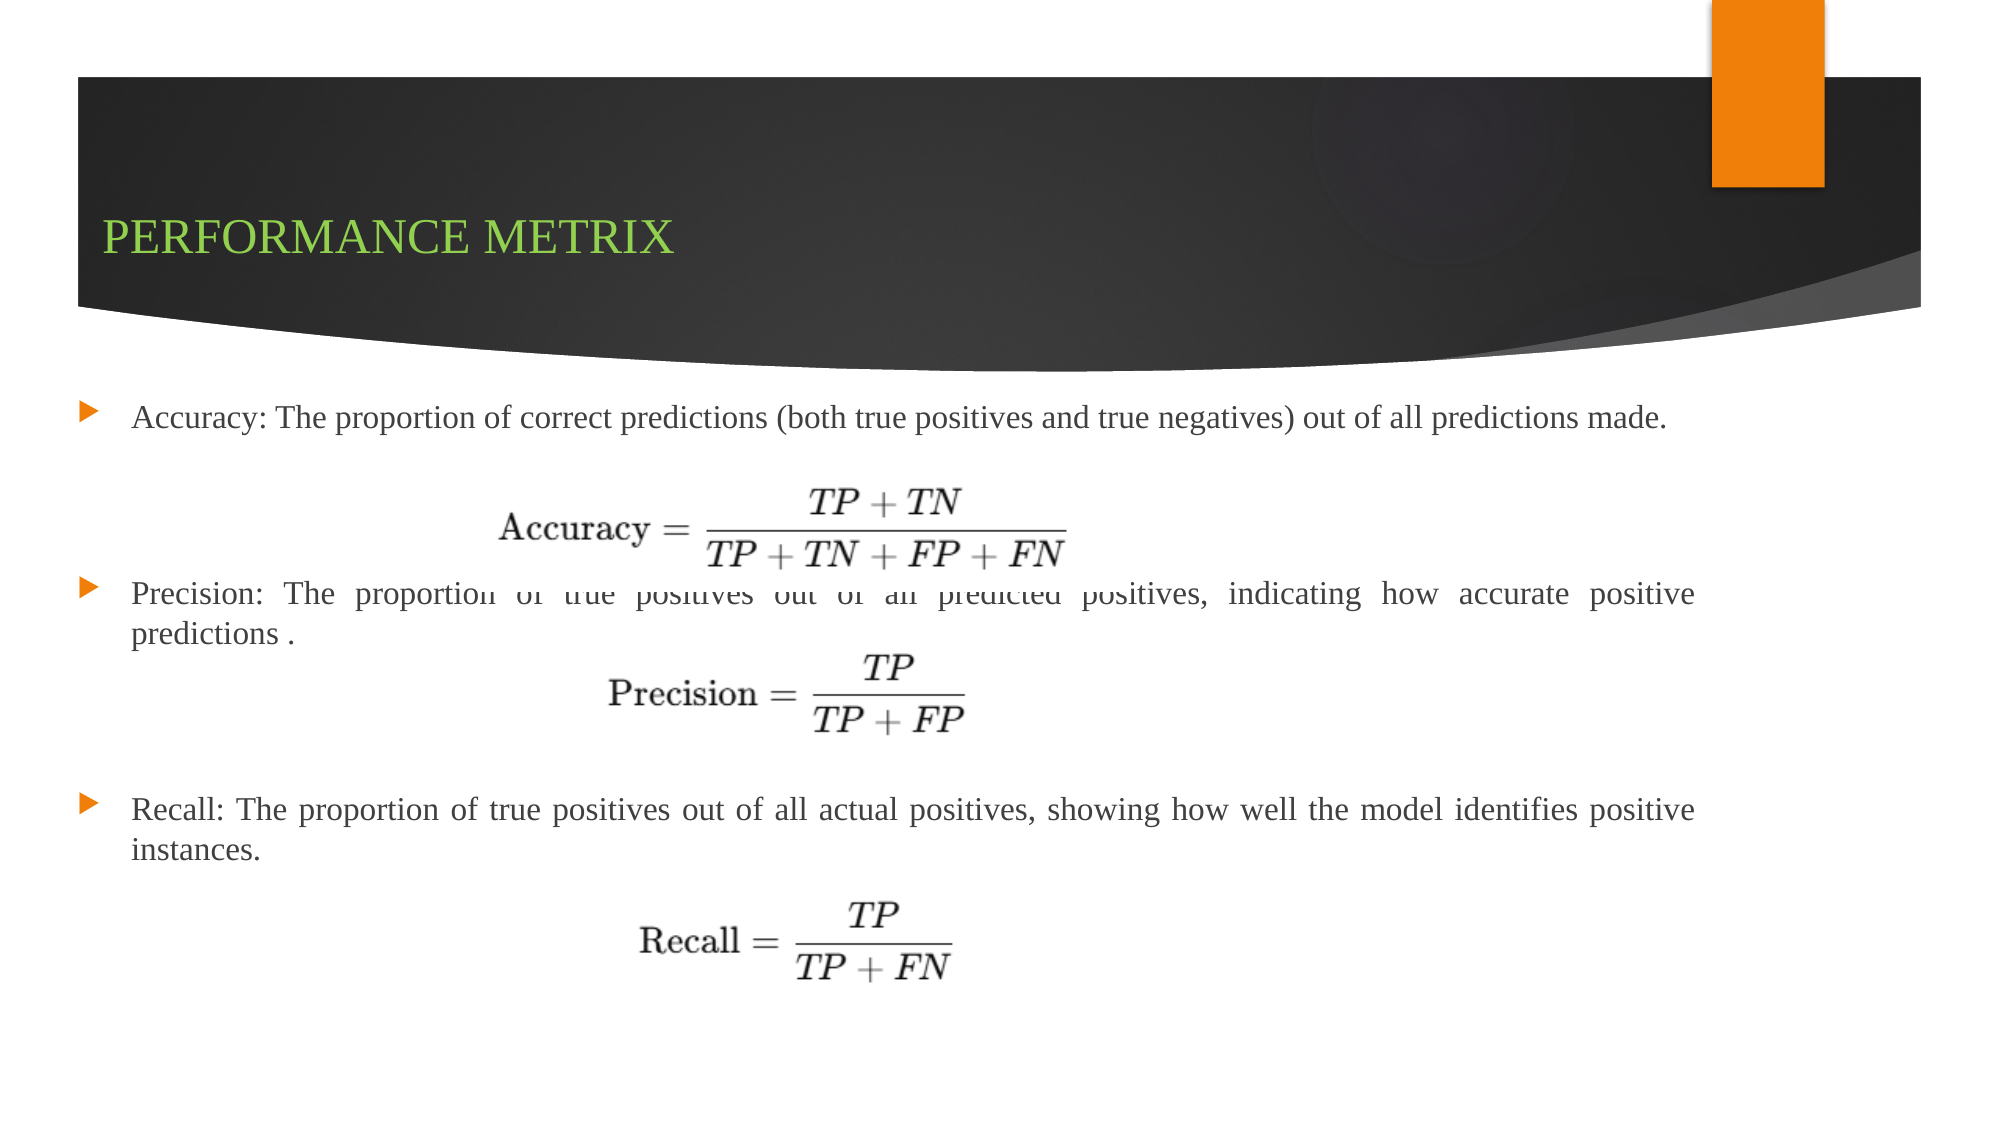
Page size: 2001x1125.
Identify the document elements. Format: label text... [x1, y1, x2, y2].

picture [591, 630, 1020, 771]
picture [480, 464, 1131, 592]
list Accuracy: The proportion of correct predictions (both true positives and true negatives) out of all predictions made. Precision: The proportion of true positives out of all predicted positives, indicating how accurate positive predictions . Recall: The proportion of true positives out of all actual positives, showing how well the model identifies positive instances. [62, 388, 1714, 950]
picture [611, 876, 1021, 1022]
title PERFORMANCE METRIX [87, 175, 1525, 292]
